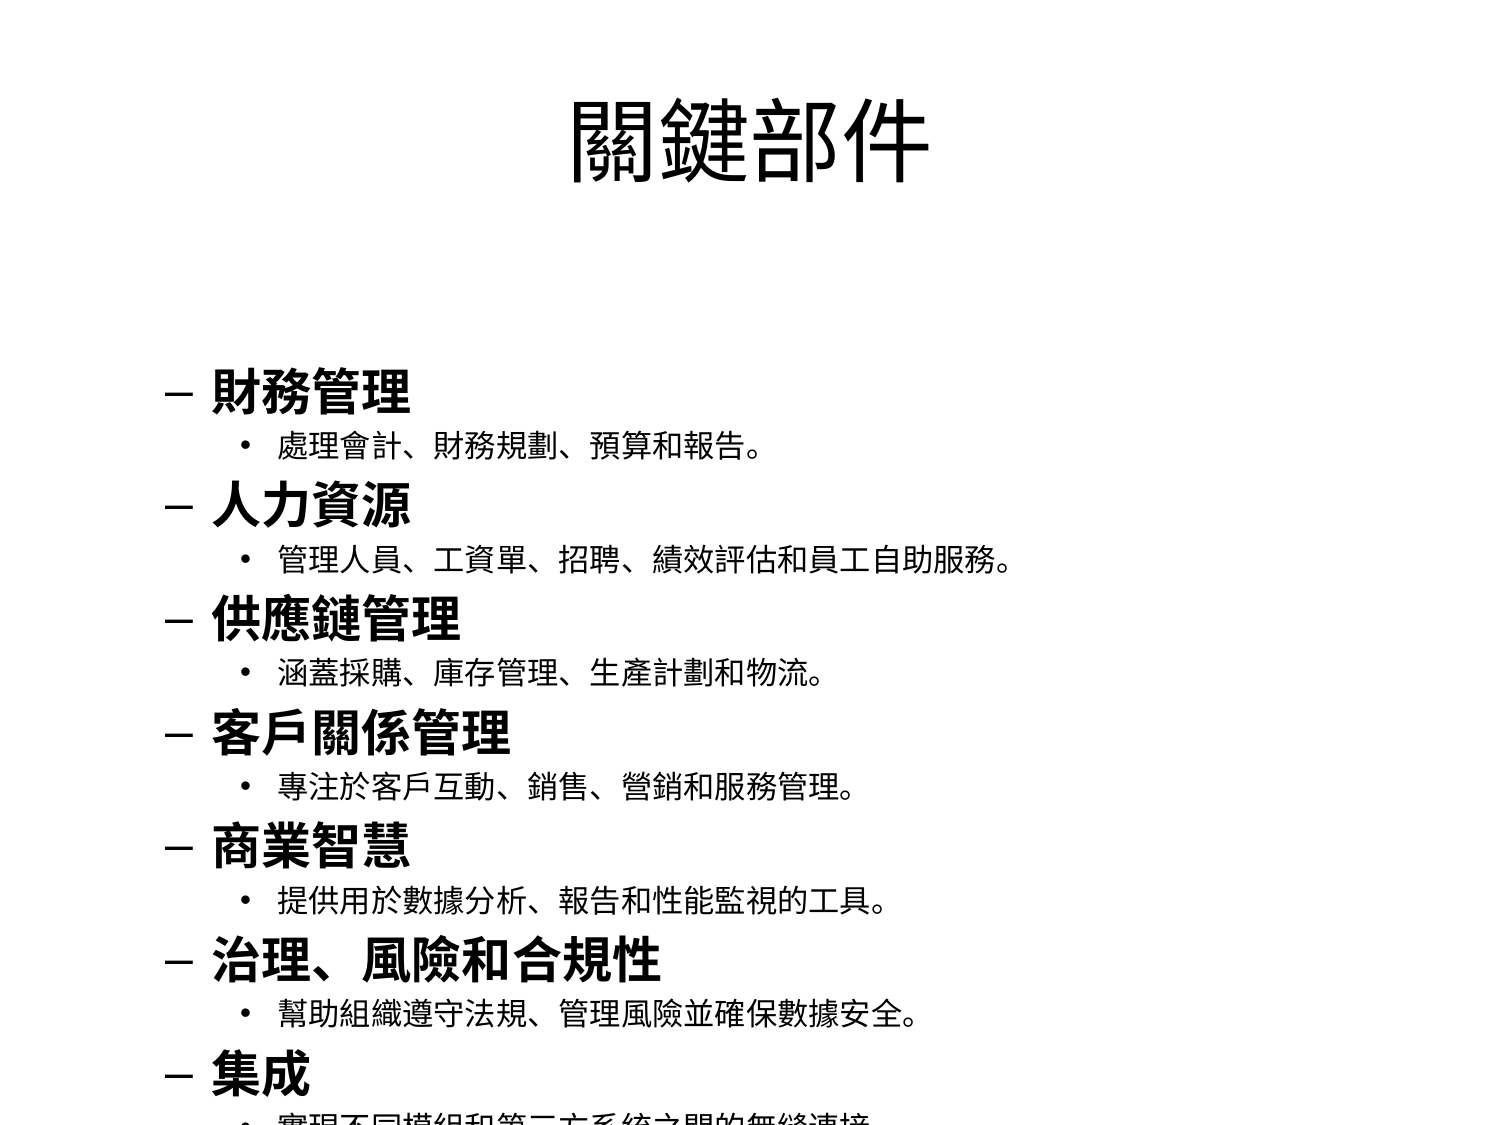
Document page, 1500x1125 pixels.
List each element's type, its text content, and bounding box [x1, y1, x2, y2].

list 財務管理 處理會計、財務規劃、預算和報告。 人力資源 管理人員、工資單、招聘、績效評估和員工自助服務。 供應鏈管理 涵蓋採購、庫存管理、生產計劃和物流。 客戶關係管理 專注於客戶互動、銷售、營銷和服務管理。 商業智慧 提供用於數據分析、報告和性能監視的工具。 治理、風險和合規性 幫助組織遵守法規、管理風險並確保數據安全。 集成 實現不同模組和第三方系統之間的無縫連接。 移動性和分析 為行動決策提供行動應用程式和分析功能。 雲集成 支援基於雲的部署選項，以提高靈活性和可擴充性。 [75, 262, 1425, 1005]
title 關鍵部件 [75, 45, 1425, 233]
